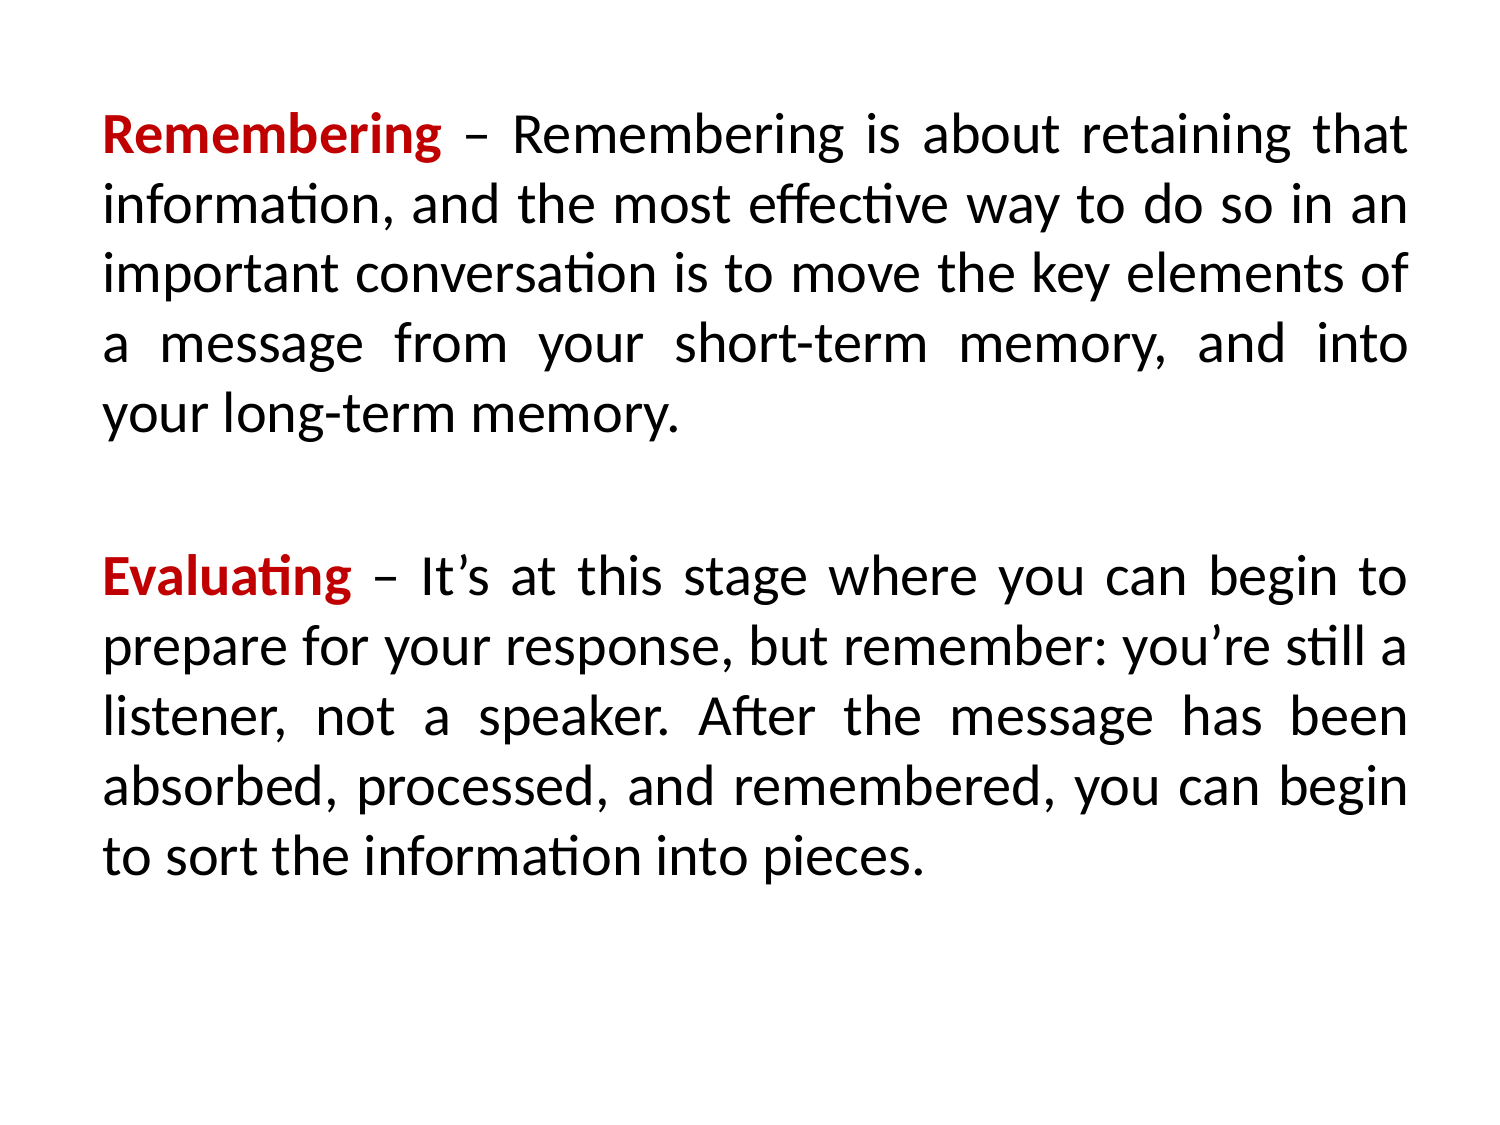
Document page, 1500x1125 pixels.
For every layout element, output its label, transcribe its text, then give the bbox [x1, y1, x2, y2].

subtitle Remembering – Remembering is about retaining that information, and the most effective way to do so in an important conversation is to move the key elements of a message from your short-term memory, and into your long-term memory. Evaluating – It’s at this stage where you can begin to prepare for your response, but remember: you’re still a listener, not a speaker. After the message has been absorbed, processed, and remembered, you can begin to sort the information into pieces. [87, 87, 1425, 1025]
